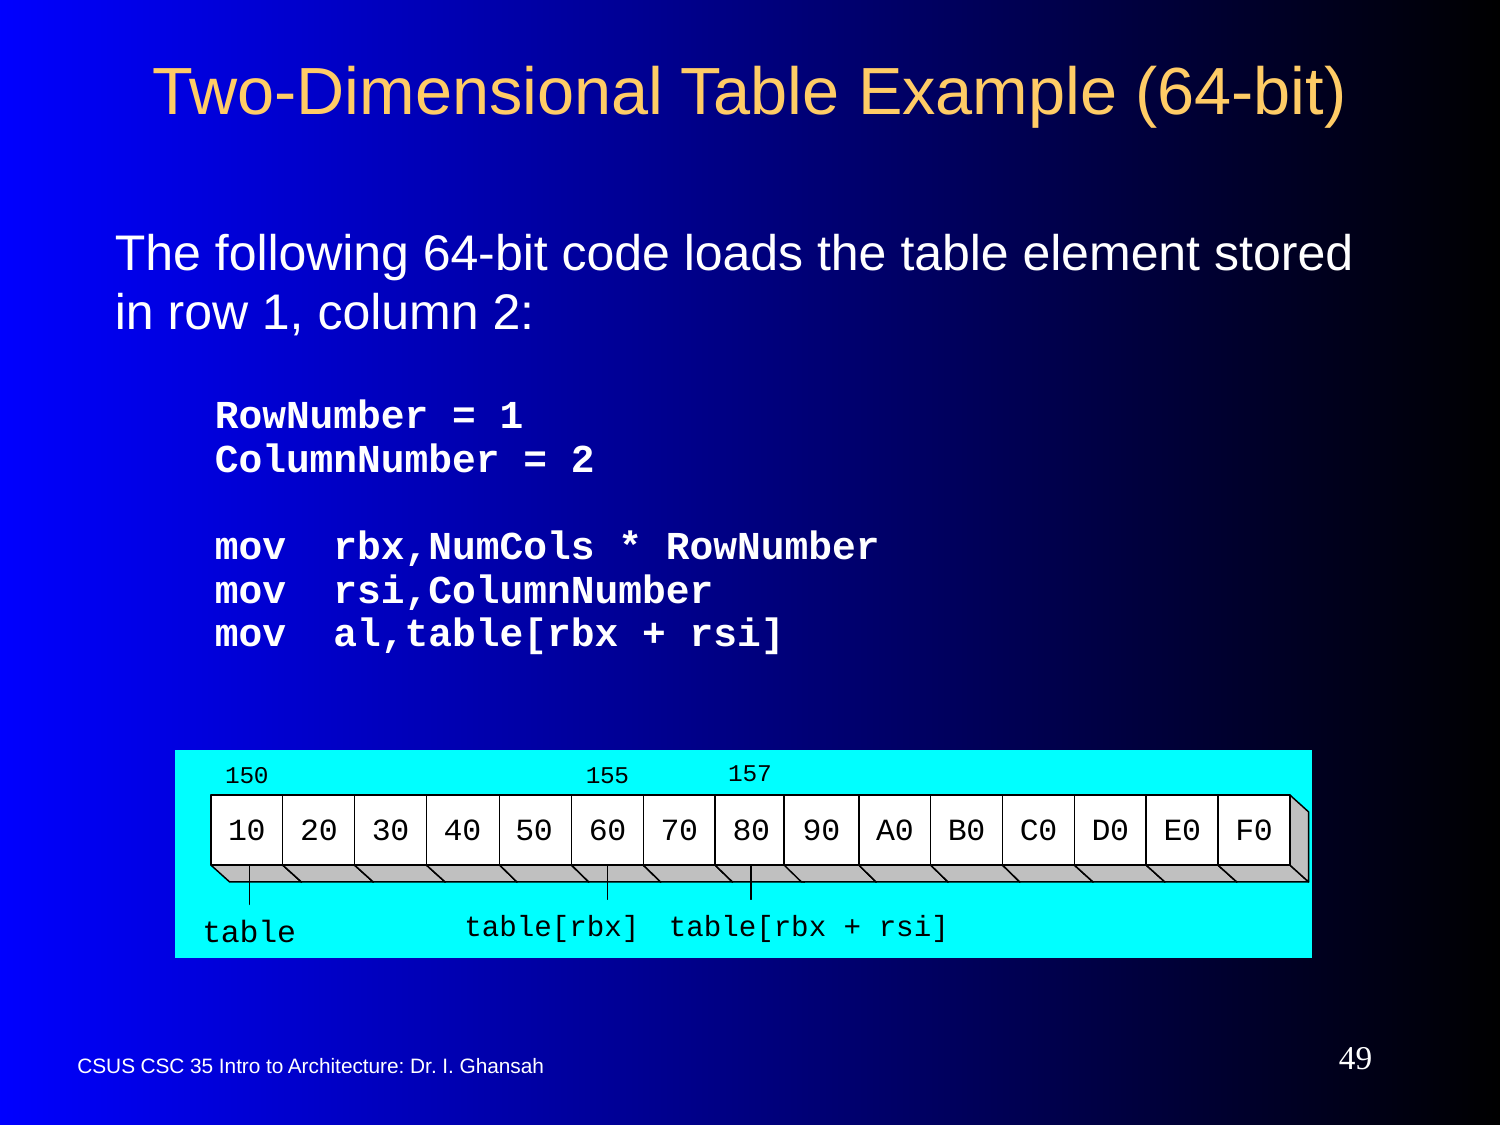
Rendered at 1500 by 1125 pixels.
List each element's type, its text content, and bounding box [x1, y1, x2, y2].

footer CSUS CSC 35 Intro to Architecture: Dr. I. Ghansah [62, 1040, 775, 1091]
title Two-Dimensional Table Example (64-bit) [112, 37, 1388, 138]
text_box RowNumber = 1 ColumnNumber = 2 mov rbx,NumCols * RowNumber mov rsi,ColumnNumber mov al,table[rbx + rsi] [199, 387, 1238, 674]
slide_number 49 [1224, 1025, 1388, 1088]
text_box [174, 749, 1313, 959]
list The following 64-bit code loads the table element stored in row 1, column 2: [99, 212, 1388, 375]
